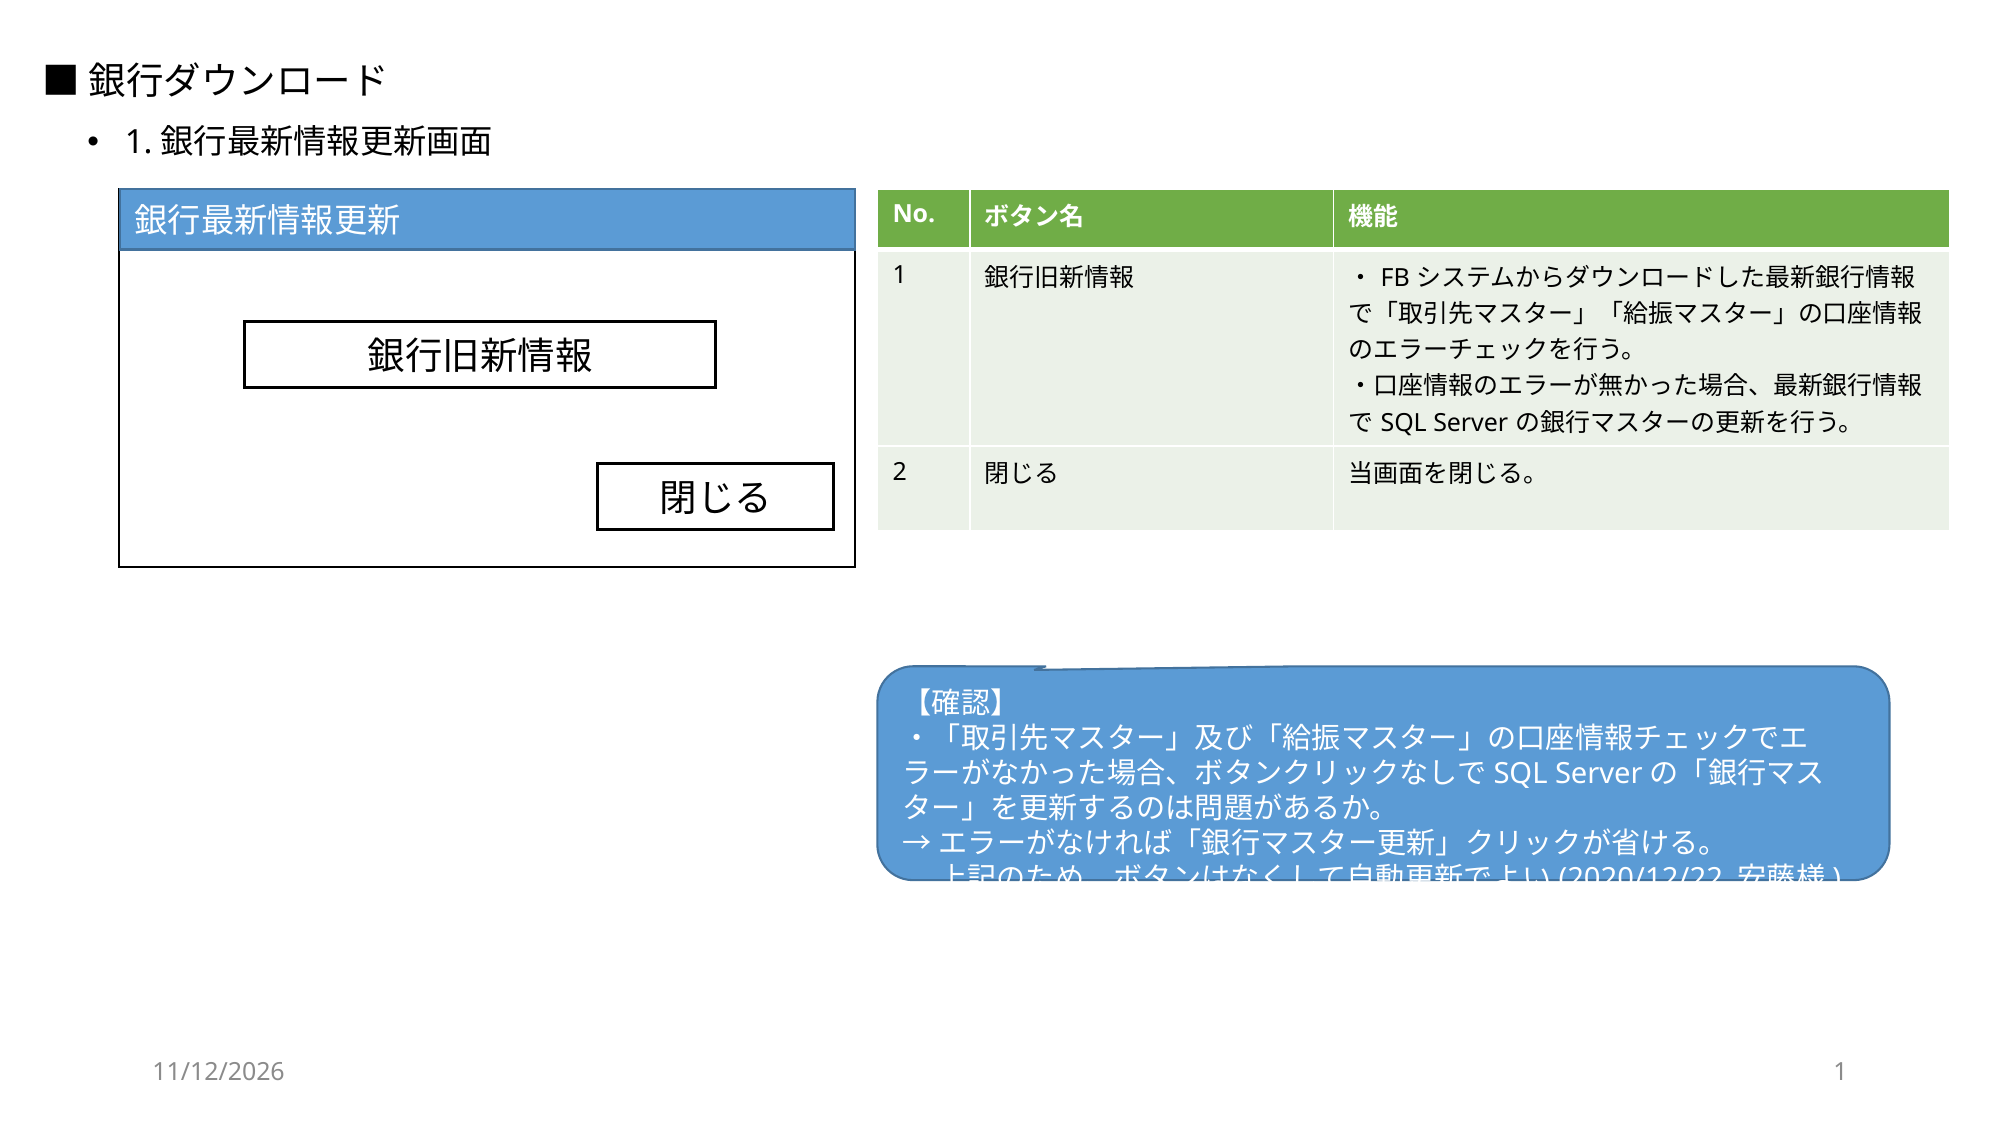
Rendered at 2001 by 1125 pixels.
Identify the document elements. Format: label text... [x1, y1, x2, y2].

table_cell 閉じる [971, 447, 1333, 530]
table_cell 2 [878, 447, 969, 530]
text_box 閉じる [597, 463, 835, 530]
table_header ボタン名 [971, 190, 1333, 247]
table_header 機能 [1334, 190, 1949, 247]
table_cell 当画面を閉じる。 [1334, 447, 1949, 530]
text_box 銀行旧新情報 [243, 321, 717, 388]
table_cell ・FBシステムからダウンロードした最新銀行情報で「取引先マスター」「給振マスター」の口座情報のエラーチェックを行う。 ・口座情報のエラーが無かった場合、最新銀行情報でSQL Serverの銀行マスターの更新を行う。 [1334, 252, 1949, 445]
list 1.銀行最新情報更新画面 [72, 117, 1927, 1031]
text_box 銀行最新情報更新 [119, 188, 856, 251]
slide_number 1 [1412, 1042, 1863, 1103]
table_cell 銀行旧新情報 [971, 252, 1333, 445]
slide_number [137, 1042, 588, 1103]
table_cell 1 [878, 252, 969, 445]
table_header No. [878, 190, 969, 247]
text_box [118, 188, 856, 568]
text_box 【確認】 ・「取引先マスター」及び「給振マスター」の口座情報チェックでエラーがなかった場合、ボタンクリックなしでSQL Serverの「銀行マスター」を更新するのは問題があるか。 →エラーがなければ「銀行マスター更新」クリックが省ける。 上記のため、ボタンはなくして自動更新でよい(2020/12/22 安藤様) [876, 665, 1891, 882]
title ■銀行ダウンロード [27, 59, 1965, 106]
